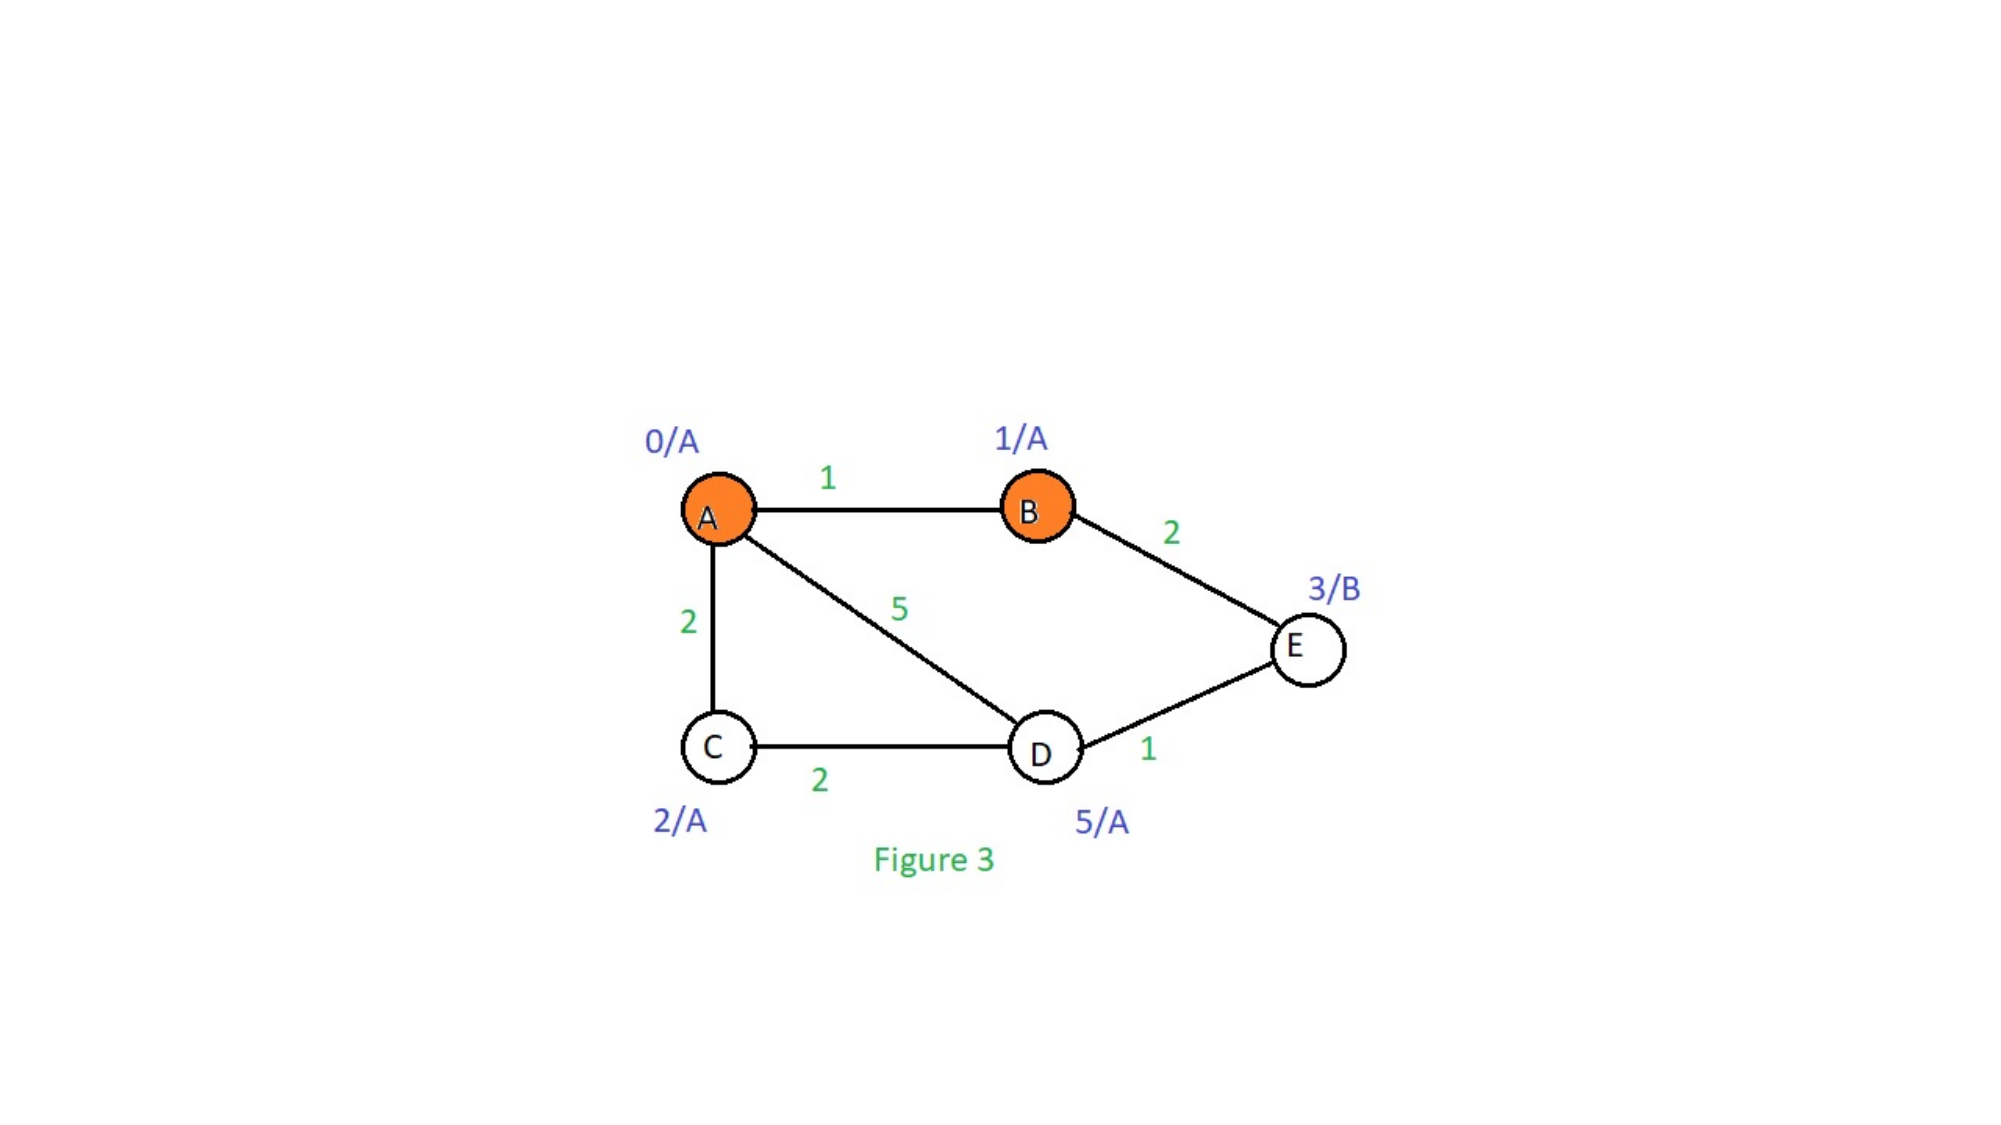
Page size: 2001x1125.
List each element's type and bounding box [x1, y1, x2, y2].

list [581, 389, 1419, 923]
